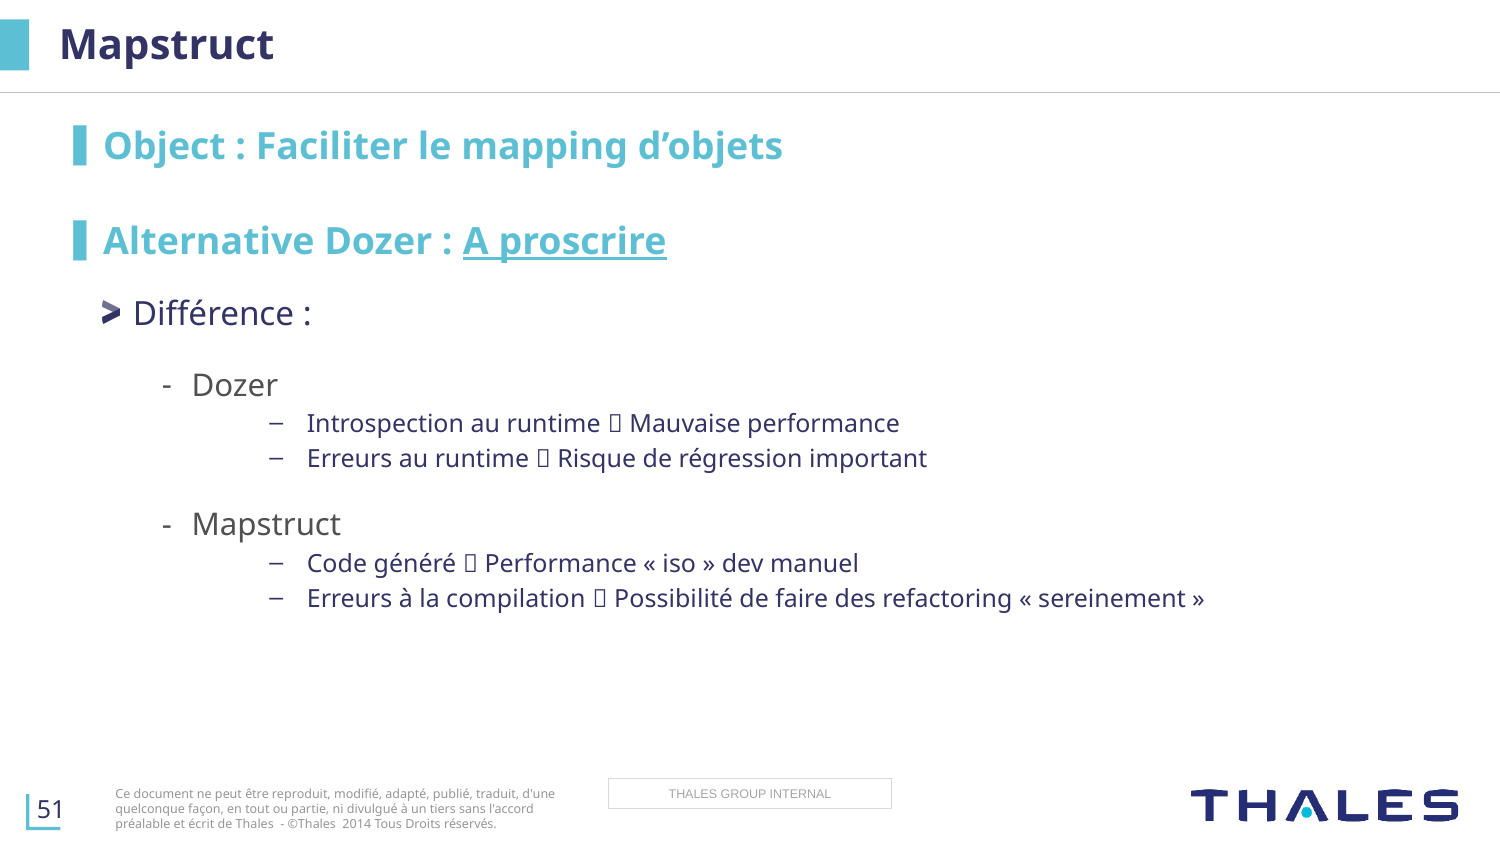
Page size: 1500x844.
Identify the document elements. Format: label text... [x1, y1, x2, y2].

picture [102, 300, 120, 324]
title Mapstruct [43, 0, 1467, 93]
list Object : Faciliter le mapping d’objets Alternative Dozer : A proscrire Différence : Dozer Introspection au runtime  Mauvaise performance Erreurs au runtime  Risque de régression important Mapstruct Code généré  Performance « iso » dev manuel Erreurs à la compilation  Possibilité de faire des refactoring « sereinement » [29, 114, 1467, 760]
picture [1183, 778, 1467, 833]
